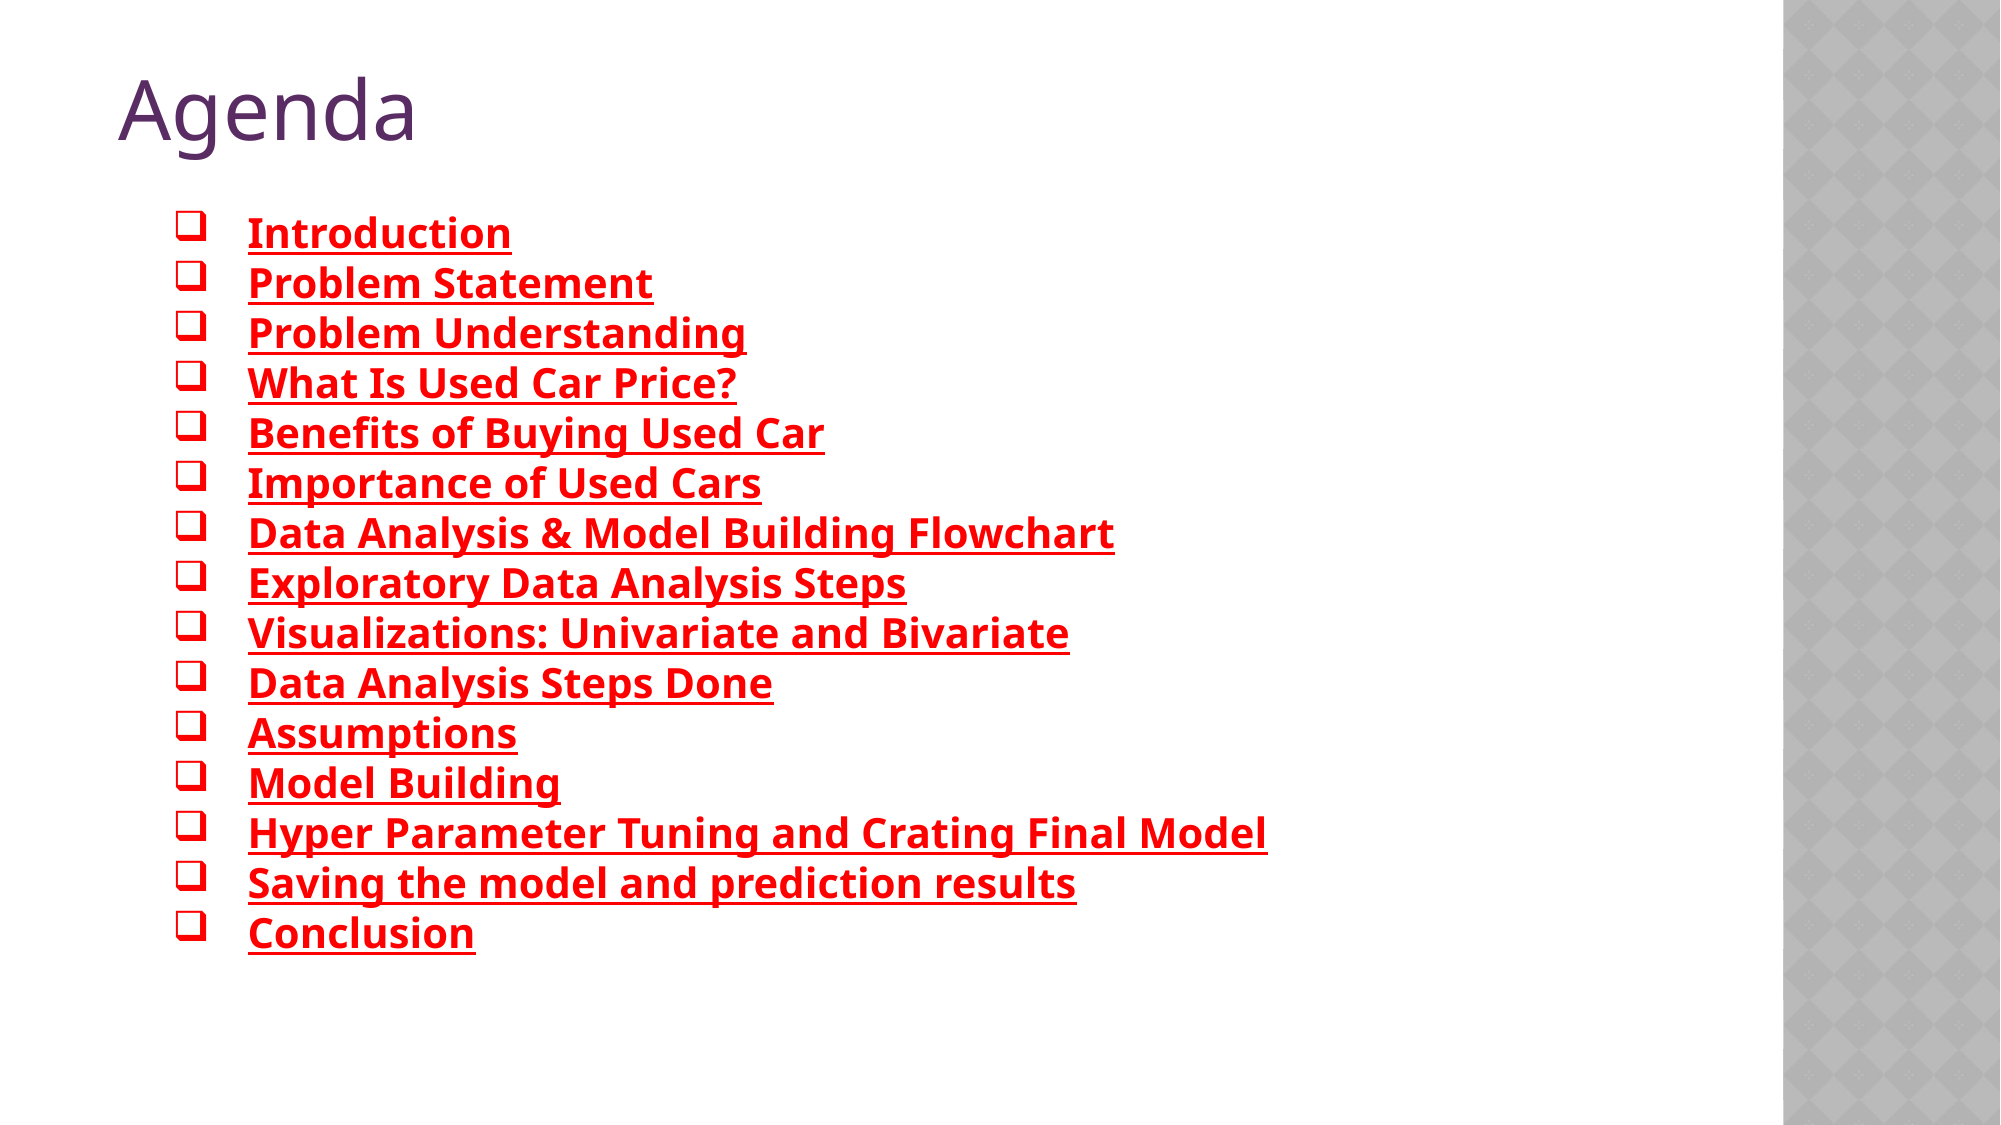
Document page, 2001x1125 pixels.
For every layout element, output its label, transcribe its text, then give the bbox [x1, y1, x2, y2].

text_box Introduction Problem Statement Problem Understanding What Is Used Car Price? Benefits of Buying Used Car Importance of Used Cars Data Analysis & Model Building Flowchart Exploratory Data Analysis Steps Visualizations: Univariate and Bivariate Data Analysis Steps Done Assumptions Model Building Hyper Parameter Tuning and Crating Final Model Saving the model and prediction results Conclusion [157, 199, 1796, 965]
text_box Agenda [103, 49, 1896, 165]
